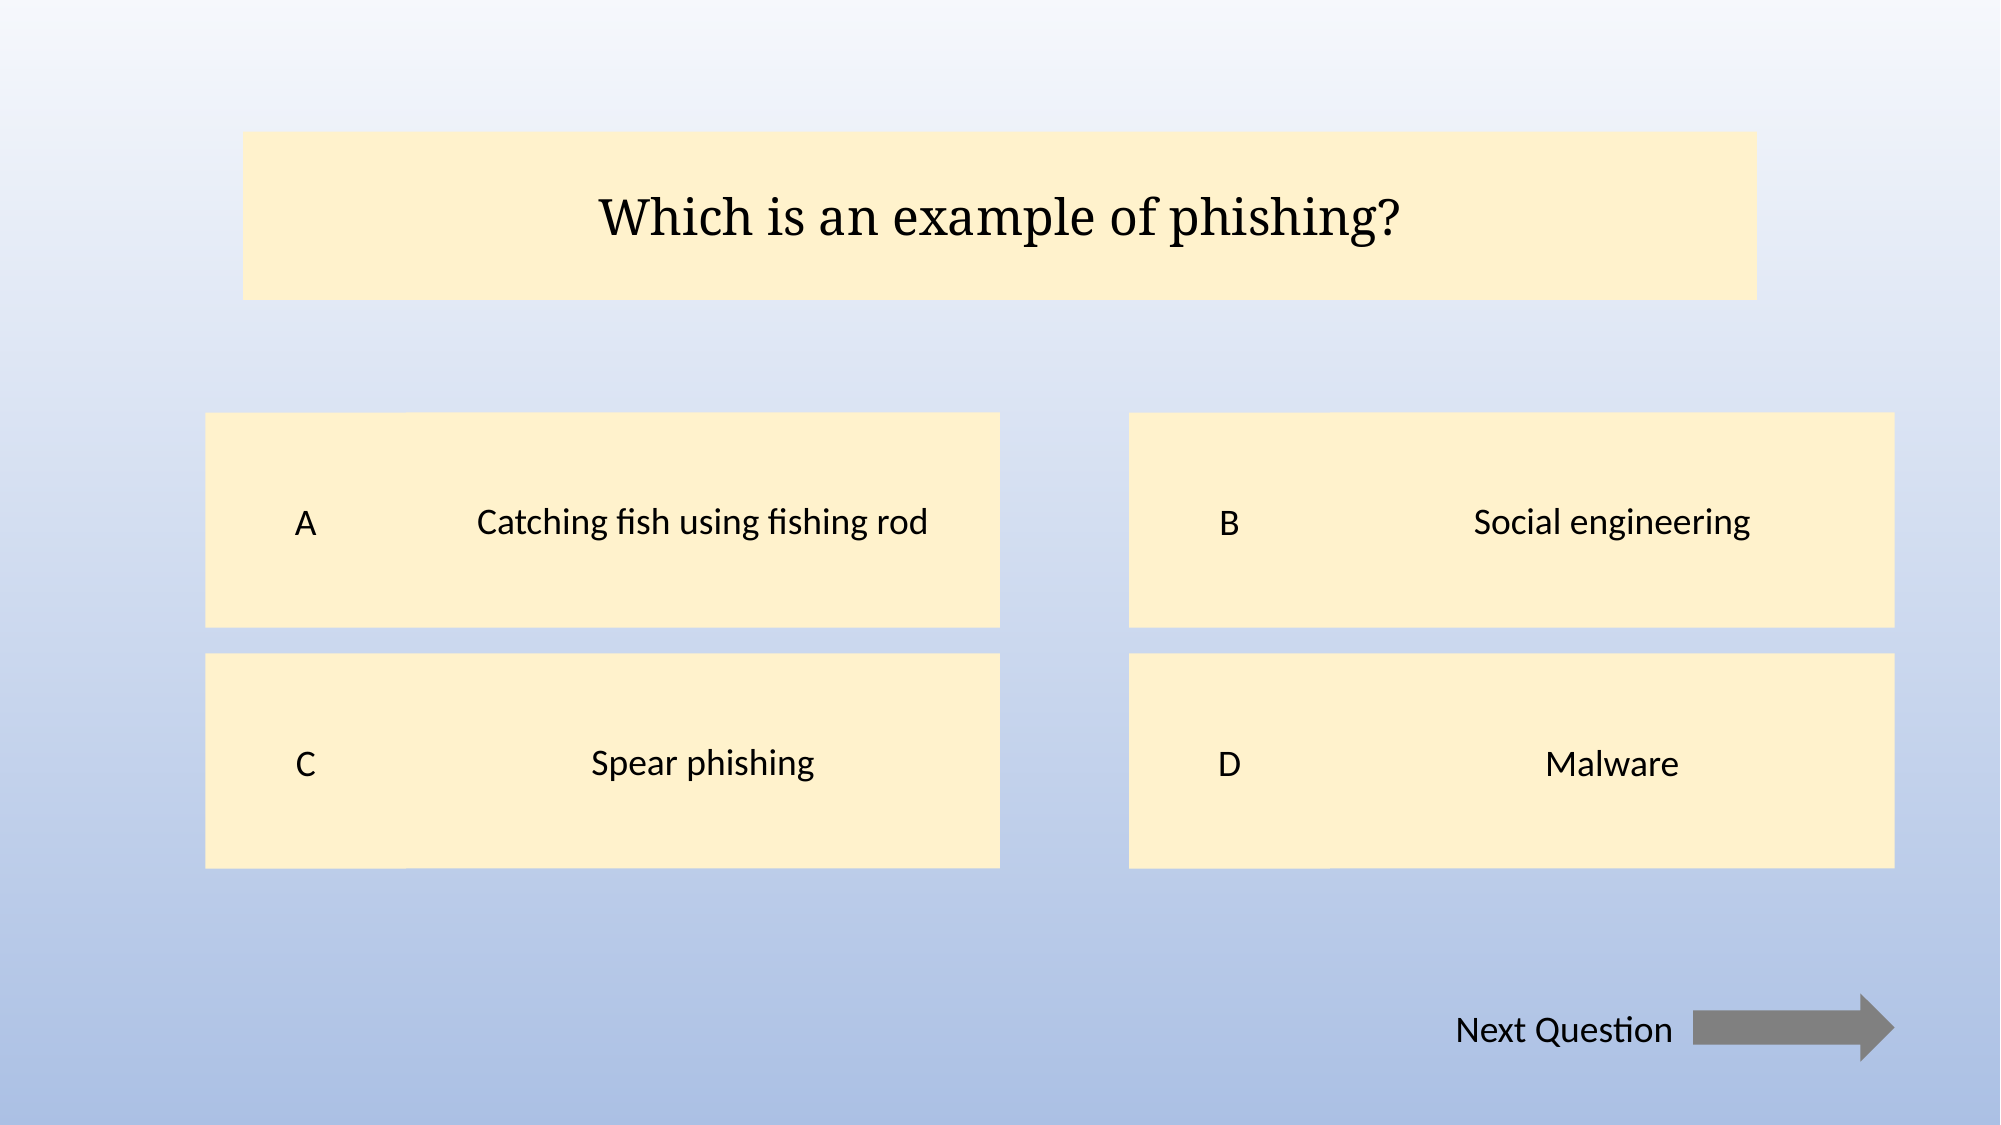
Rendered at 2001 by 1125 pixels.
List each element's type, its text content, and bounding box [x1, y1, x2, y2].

text_box C [204, 652, 407, 870]
text_box Catching fish using fishing rod [405, 411, 1001, 629]
text_box Spear phishing [407, 652, 1001, 869]
text_box A [204, 412, 407, 629]
text_box B [1128, 412, 1331, 629]
text_box Malware [1331, 652, 1896, 869]
text_box [1694, 990, 1897, 1065]
text_box Which is an example of phishing? [242, 130, 1758, 301]
text_box Social engineering [1329, 411, 1896, 629]
text_box D [1128, 652, 1331, 870]
text_box Next Question [1440, 997, 1694, 1057]
